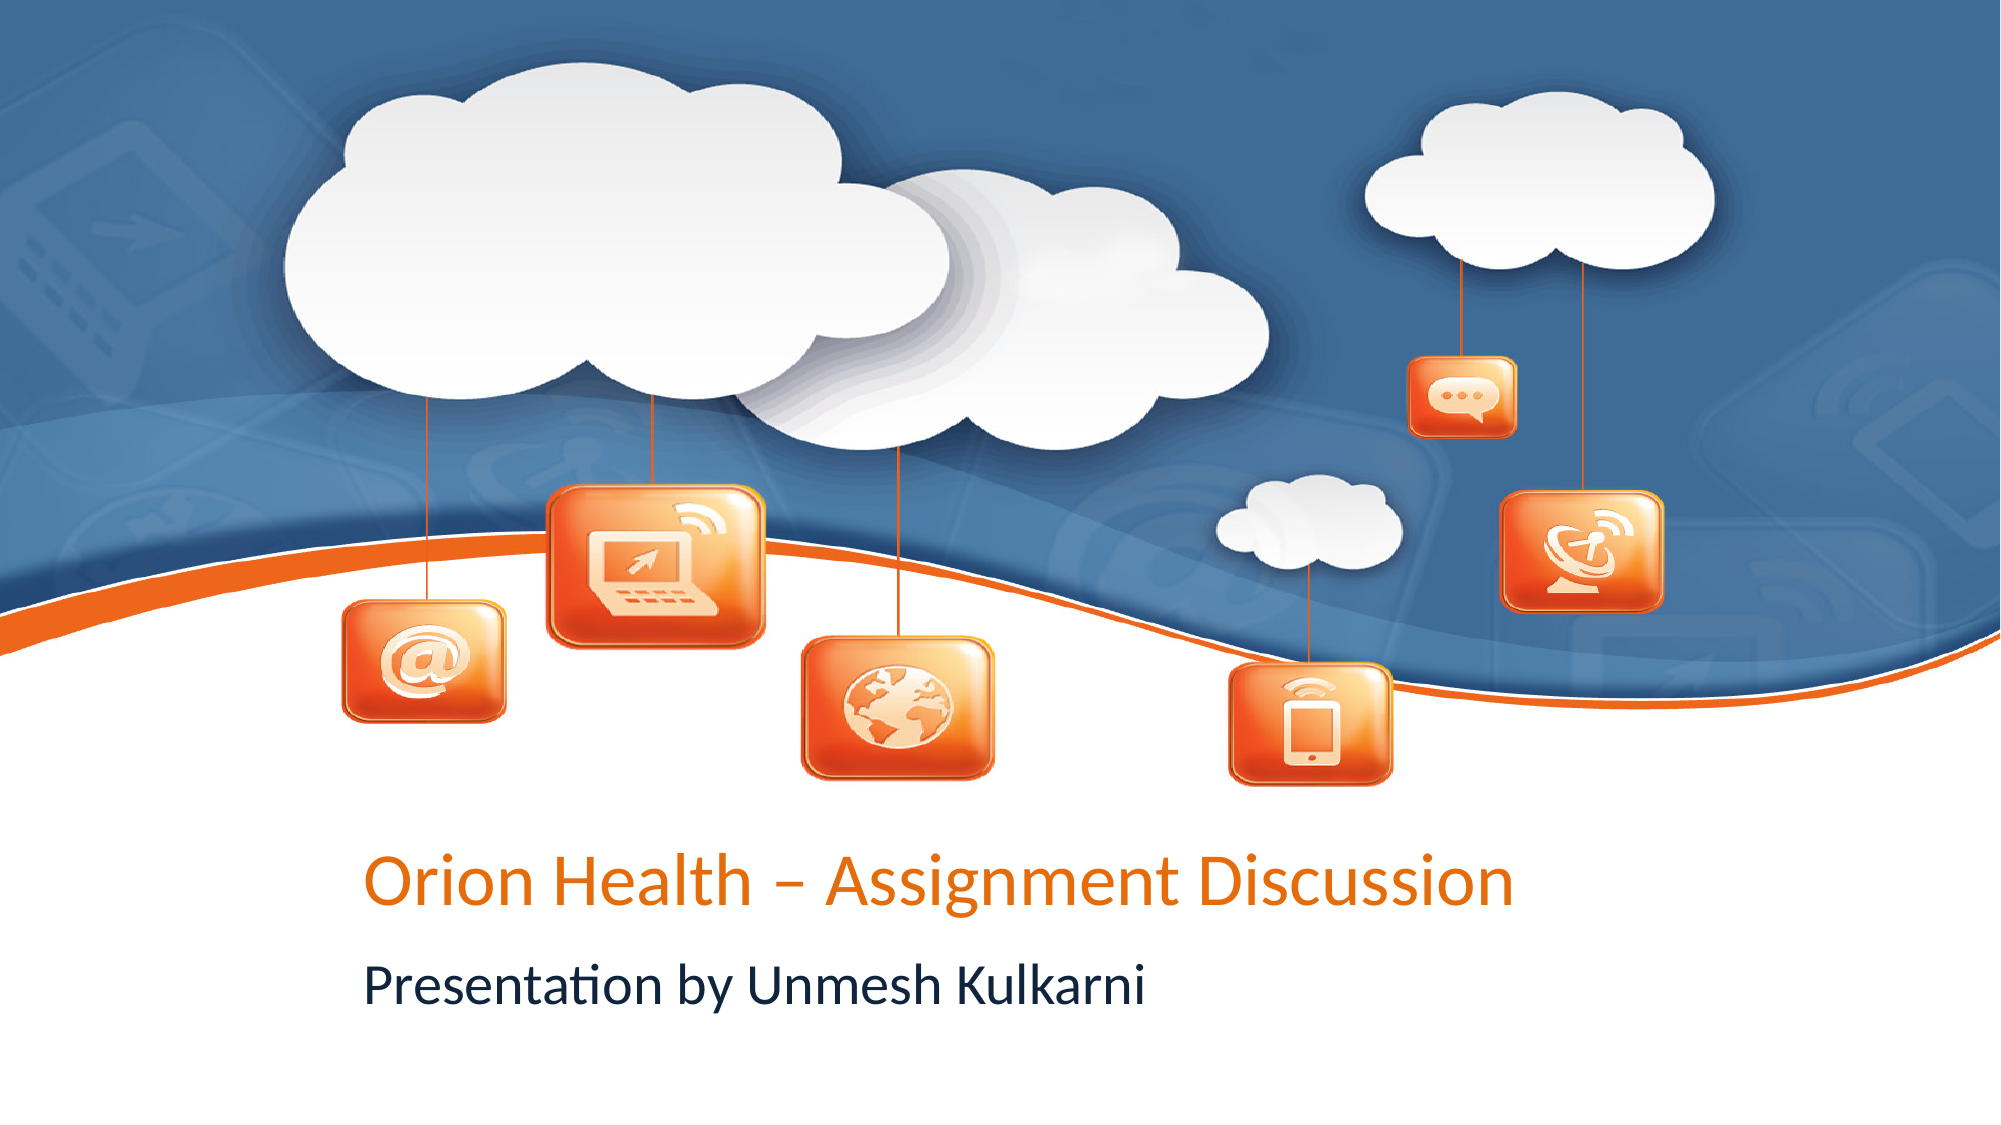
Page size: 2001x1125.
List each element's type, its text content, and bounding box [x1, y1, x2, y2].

title Orion Health – Assignment Discussion [348, 813, 1652, 938]
picture [0, 0, 2001, 1125]
subtitle Presentation by Unmesh Kulkarni [348, 938, 1652, 1039]
